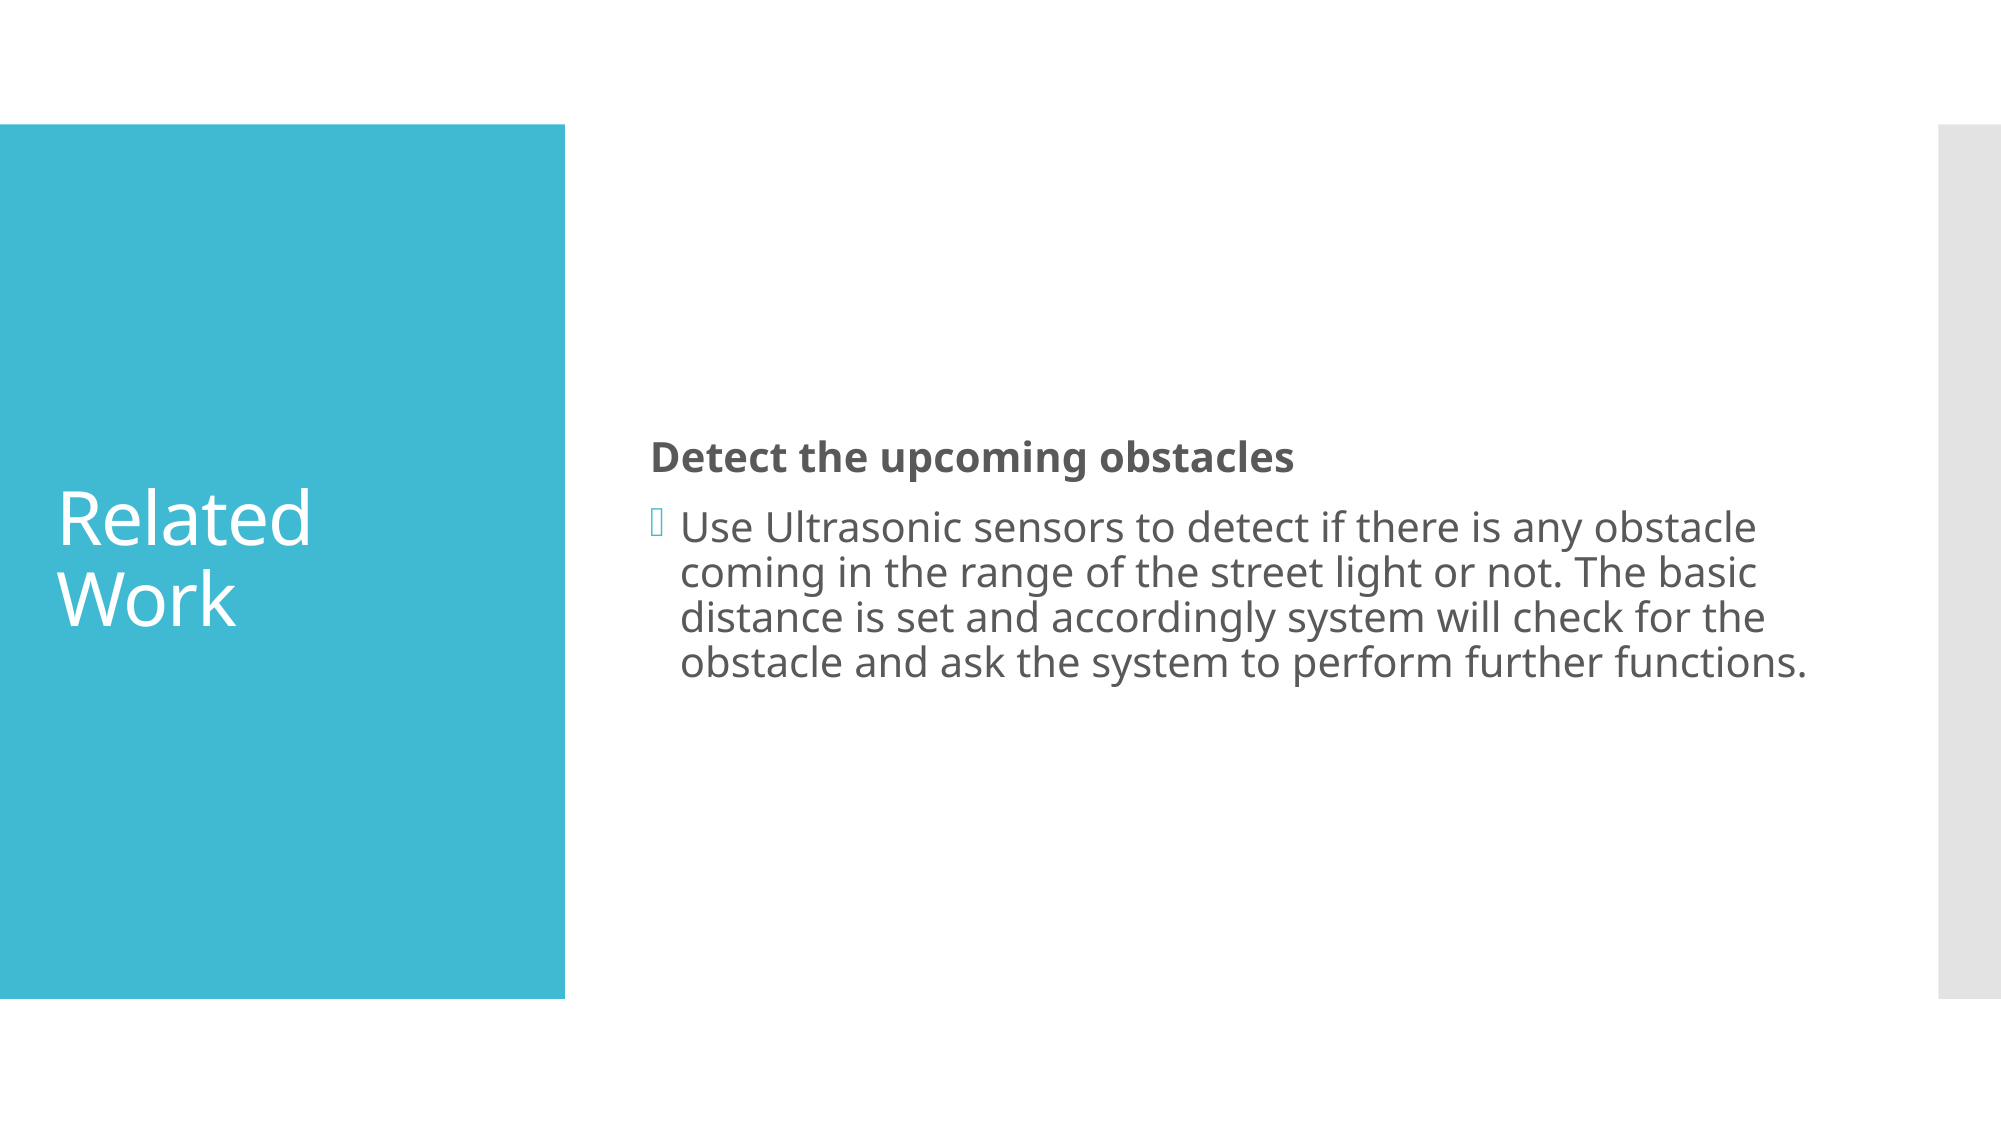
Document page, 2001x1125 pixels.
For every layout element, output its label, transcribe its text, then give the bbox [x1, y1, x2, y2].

list Detect the upcoming obstacles Use Ultrasonic sensors to detect if there is any obstacle coming in the range of the street light or not. The basic distance is set and accordingly system will check for the obstacle and ask the system to perform further functions. [634, 141, 1835, 982]
title Related Work [41, 184, 525, 940]
